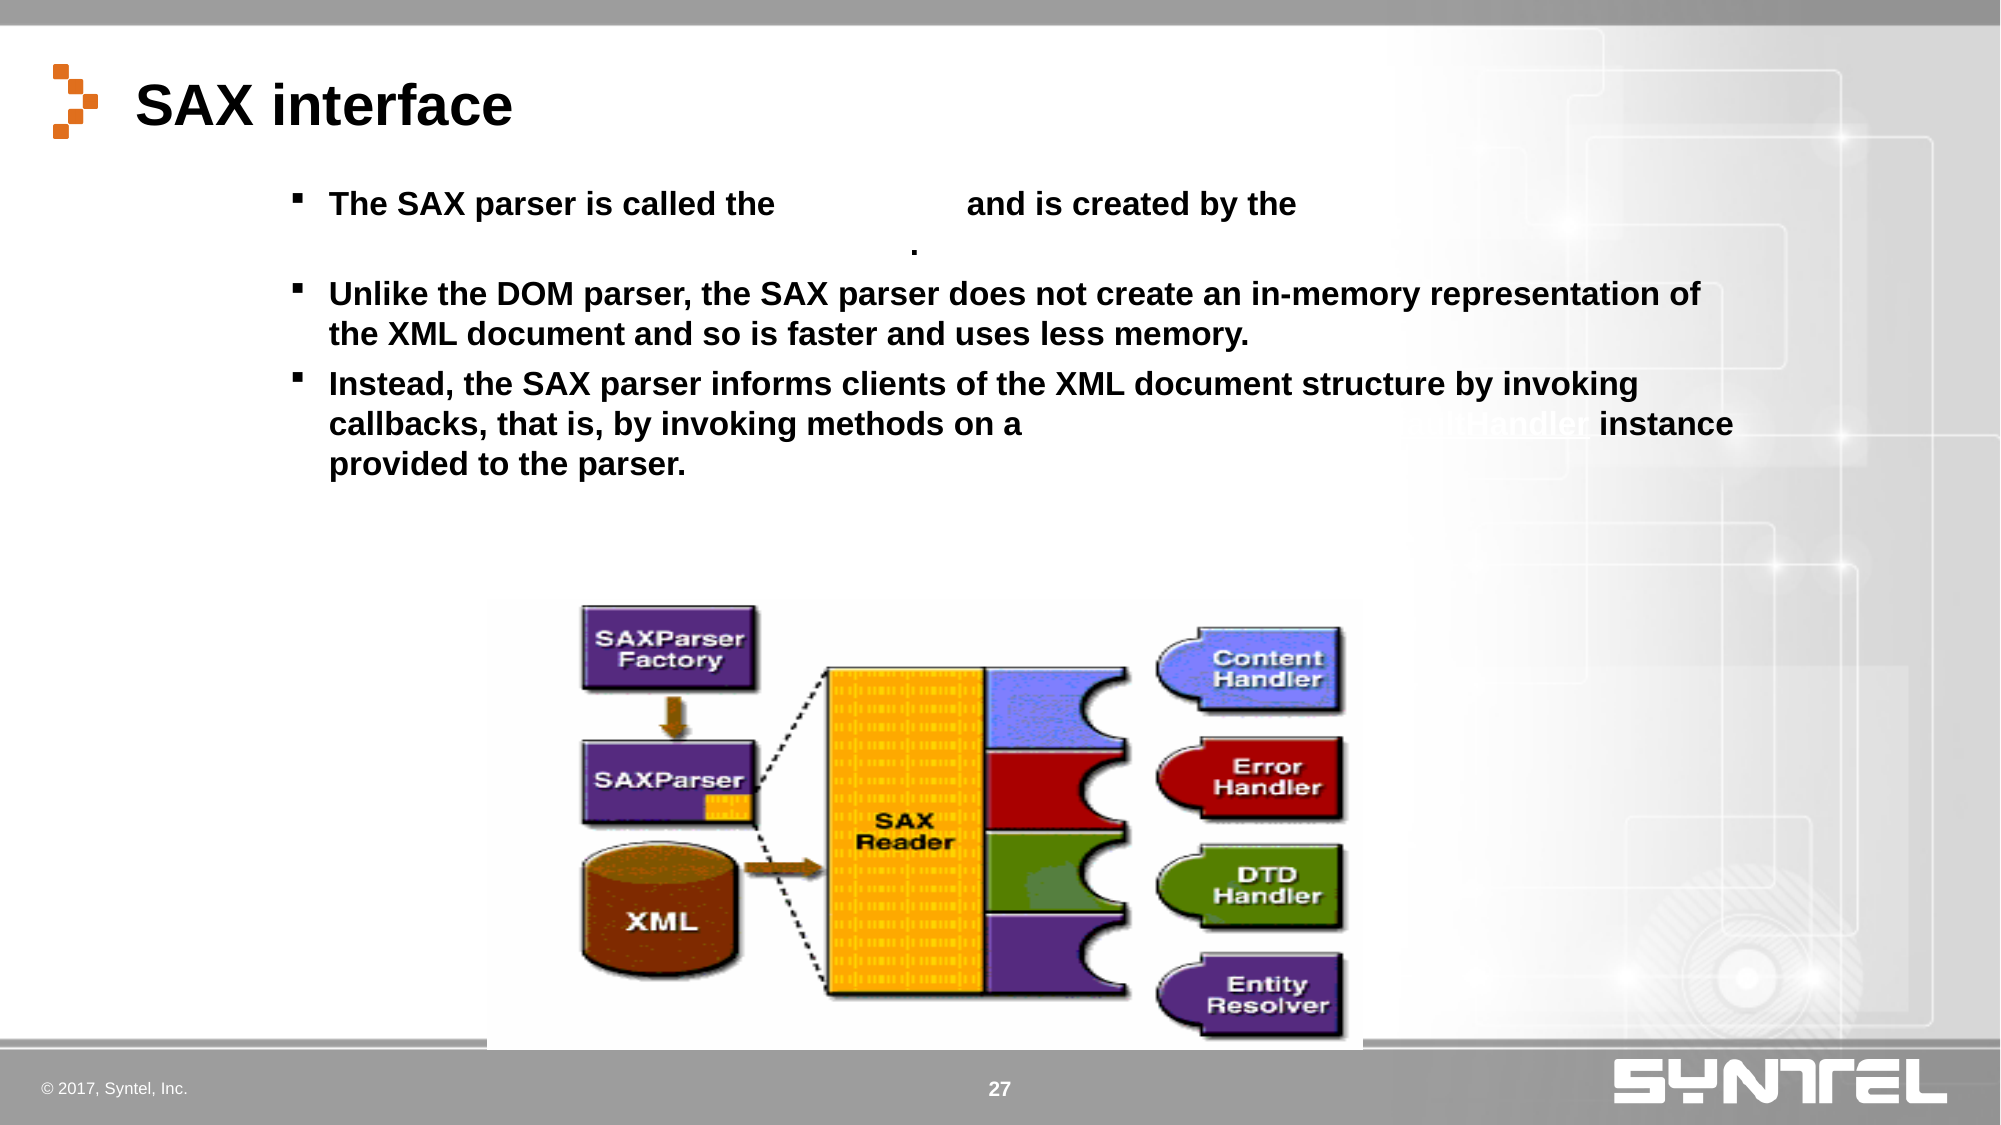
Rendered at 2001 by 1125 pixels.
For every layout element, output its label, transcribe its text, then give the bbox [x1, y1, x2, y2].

picture [0, 0, 2001, 1125]
title SAX interface [120, 43, 1949, 160]
list The SAX parser is called the SAXParser and is created by the javax.xml.parsers.SAXParserFactory. Unlike the DOM parser, the SAX parser does not create an in-memory representation of the XML document and so is faster and uses less memory. Instead, the SAX parser informs clients of the XML document structure by invoking callbacks, that is, by invoking methods on a org.xml.sax.helpers.DefaultHandler instance provided to the parser. [275, 174, 1750, 563]
